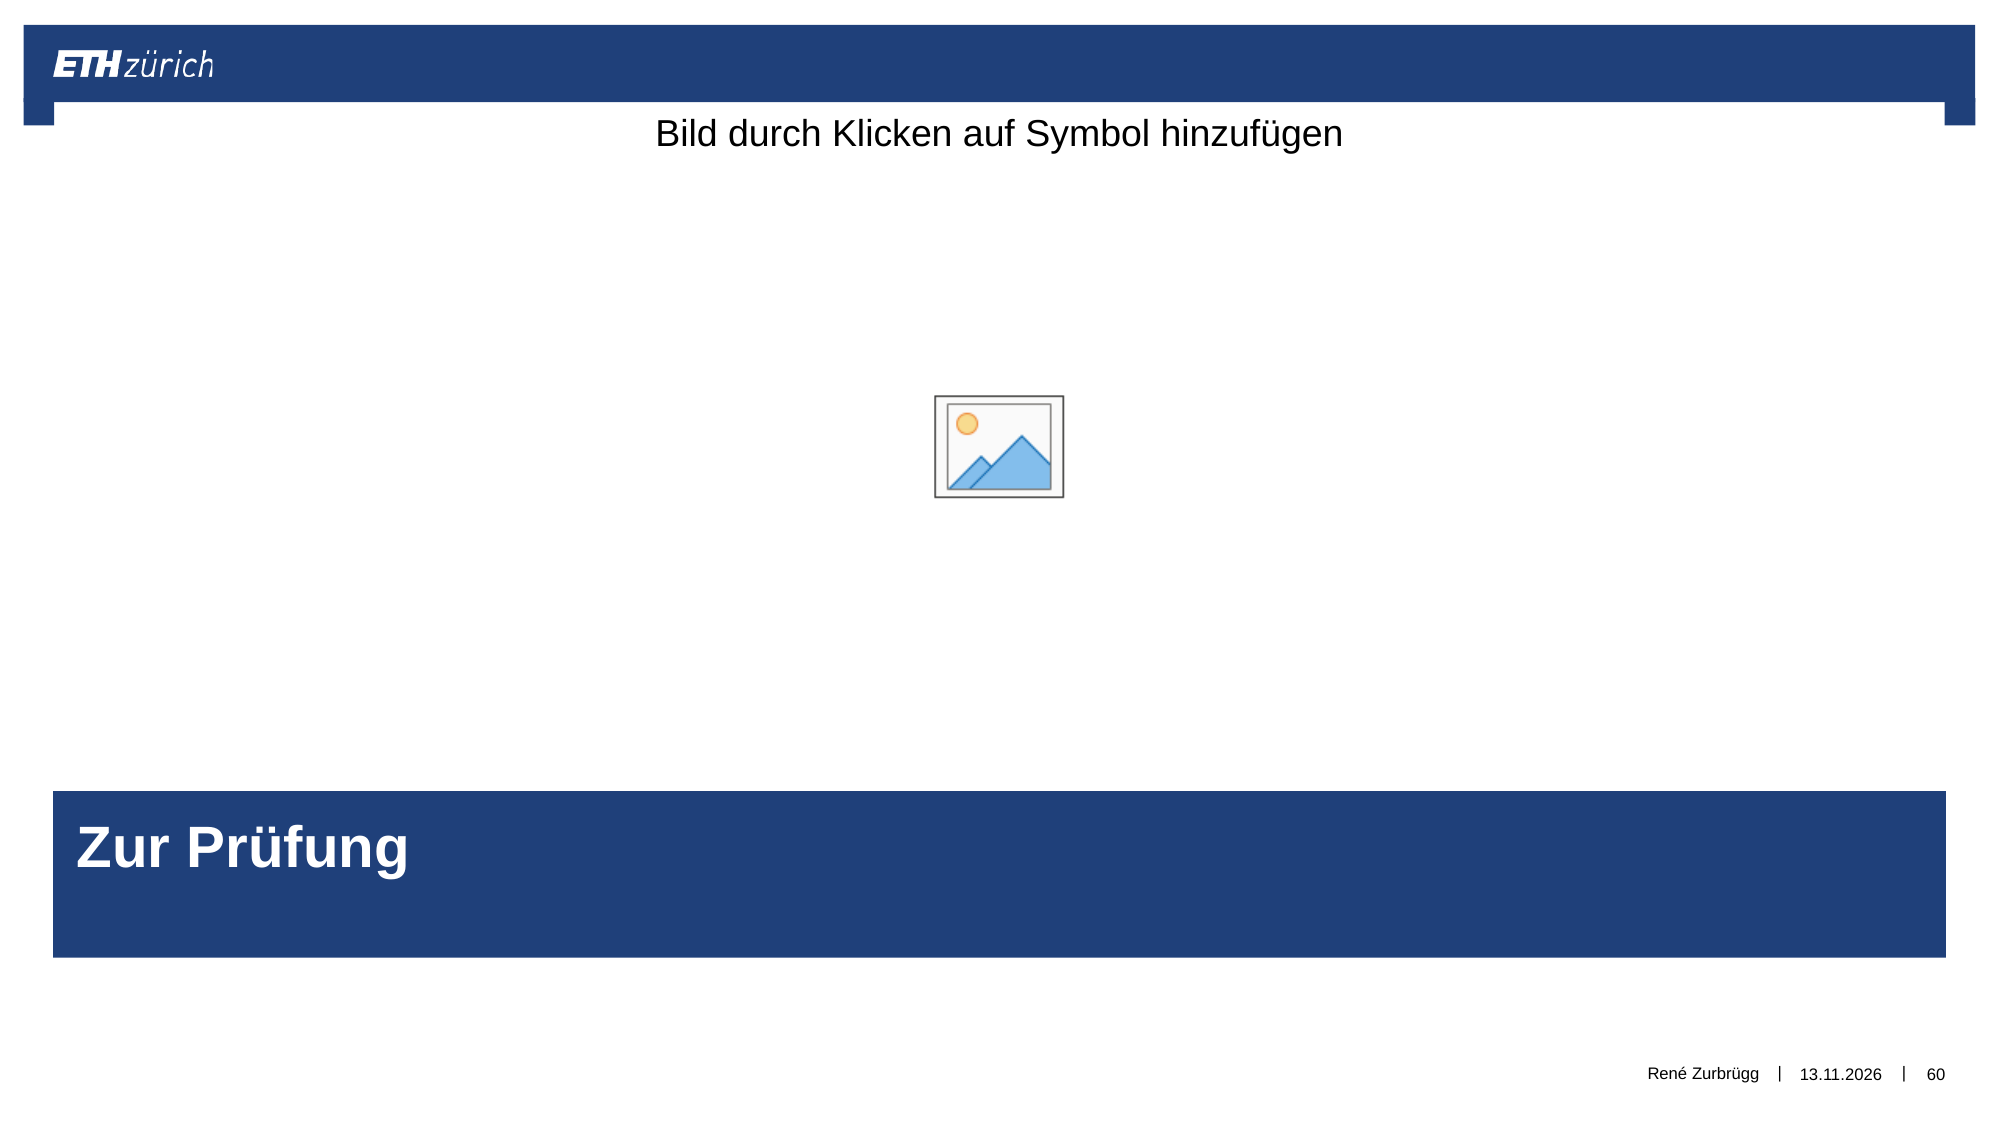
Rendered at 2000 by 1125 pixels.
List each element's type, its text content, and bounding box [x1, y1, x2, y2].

slide_number 60 [1906, 1034, 1966, 1112]
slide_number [1790, 1034, 1892, 1112]
picture [52, 101, 1947, 792]
title Zur Prüfung [53, 801, 1946, 958]
footer René Zurbrügg [999, 1034, 1760, 1111]
